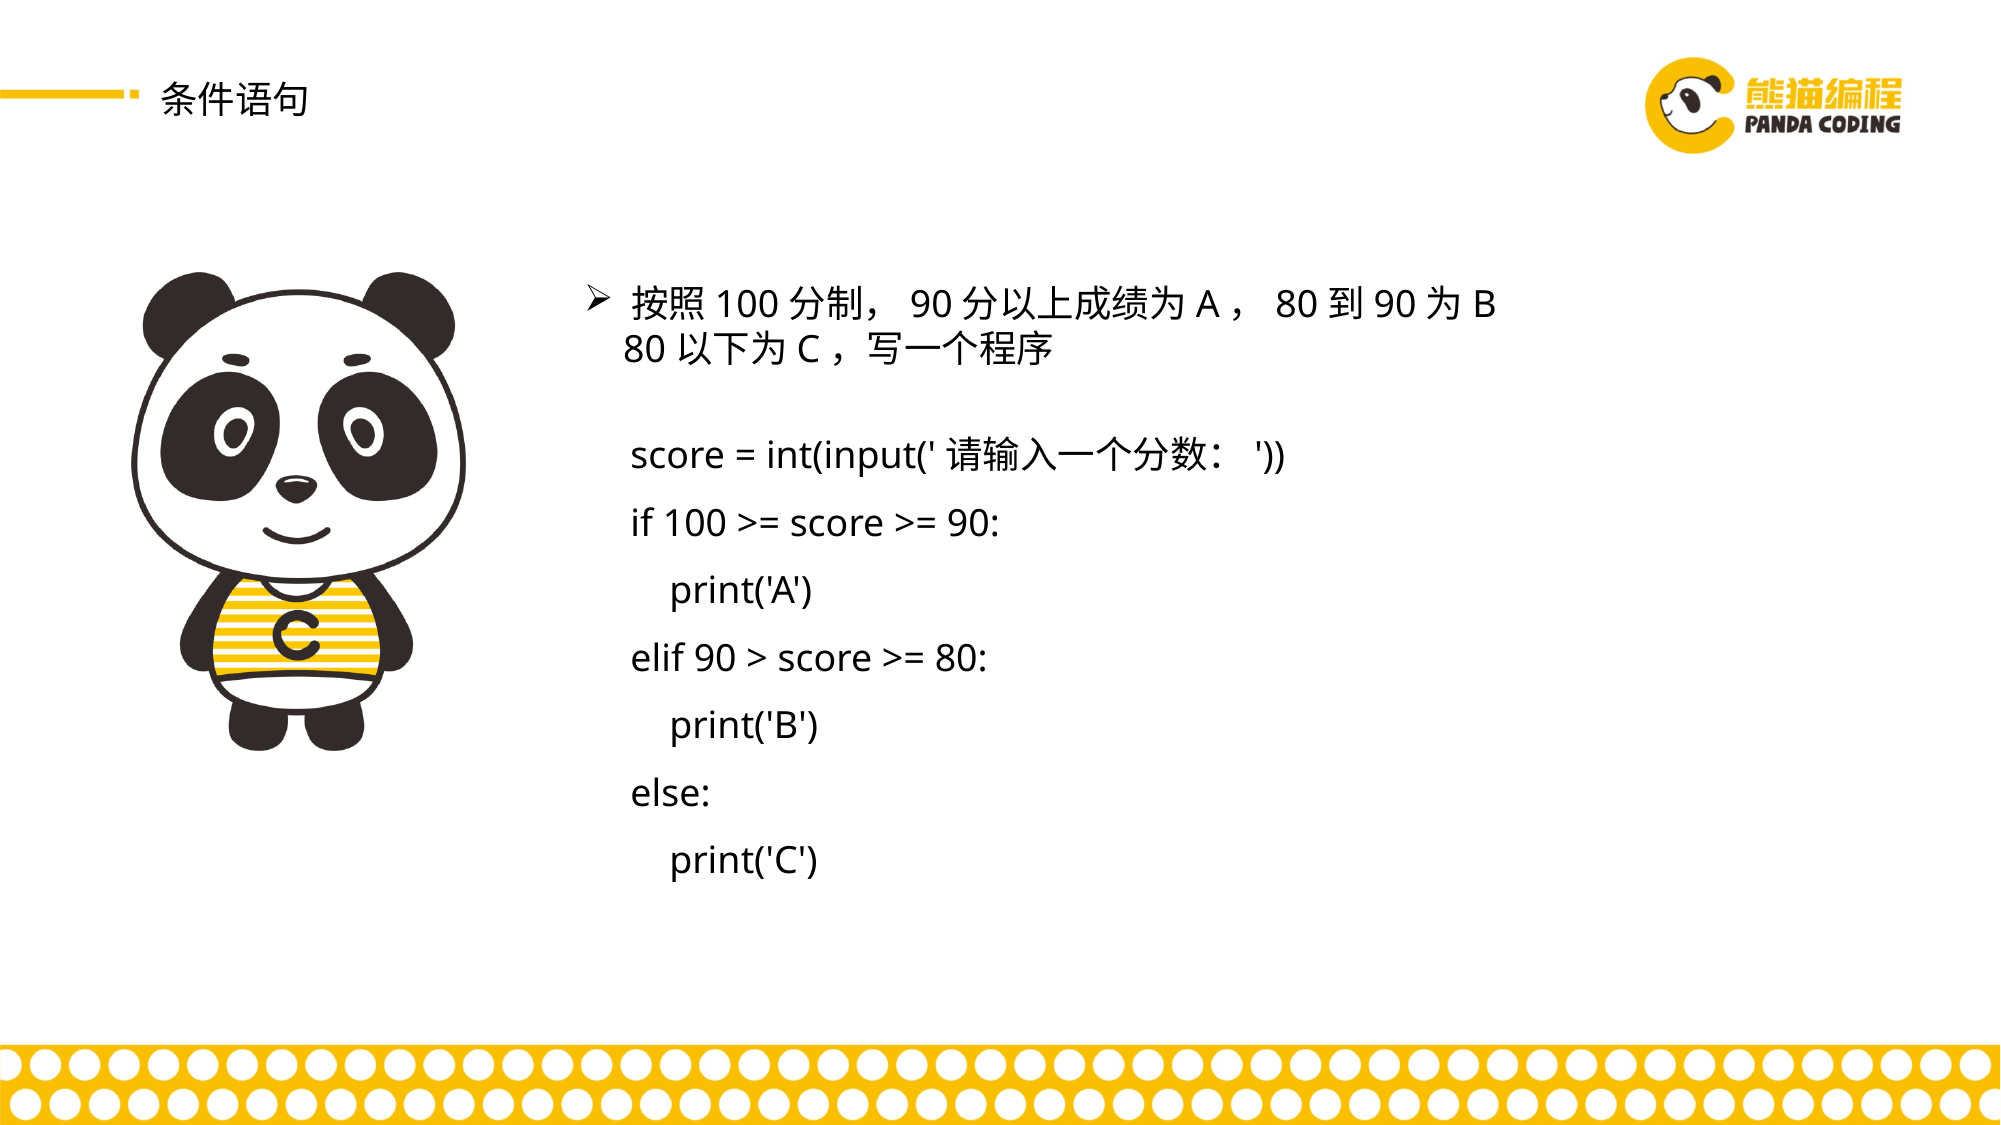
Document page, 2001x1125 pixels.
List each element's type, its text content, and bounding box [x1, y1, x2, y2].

text_box 条件语句 [145, 68, 758, 129]
text_box 按照100分制，90分以上成绩为A，80到90为B 80以下为C，写一个程序 [569, 272, 1512, 378]
picture [0, 0, 2001, 1125]
text_box score = int(input('请输入一个分数：')) if 100 >= score >= 90: print('A') elif 90 > score >= 80: print('B') else: print('C') [615, 401, 1499, 889]
